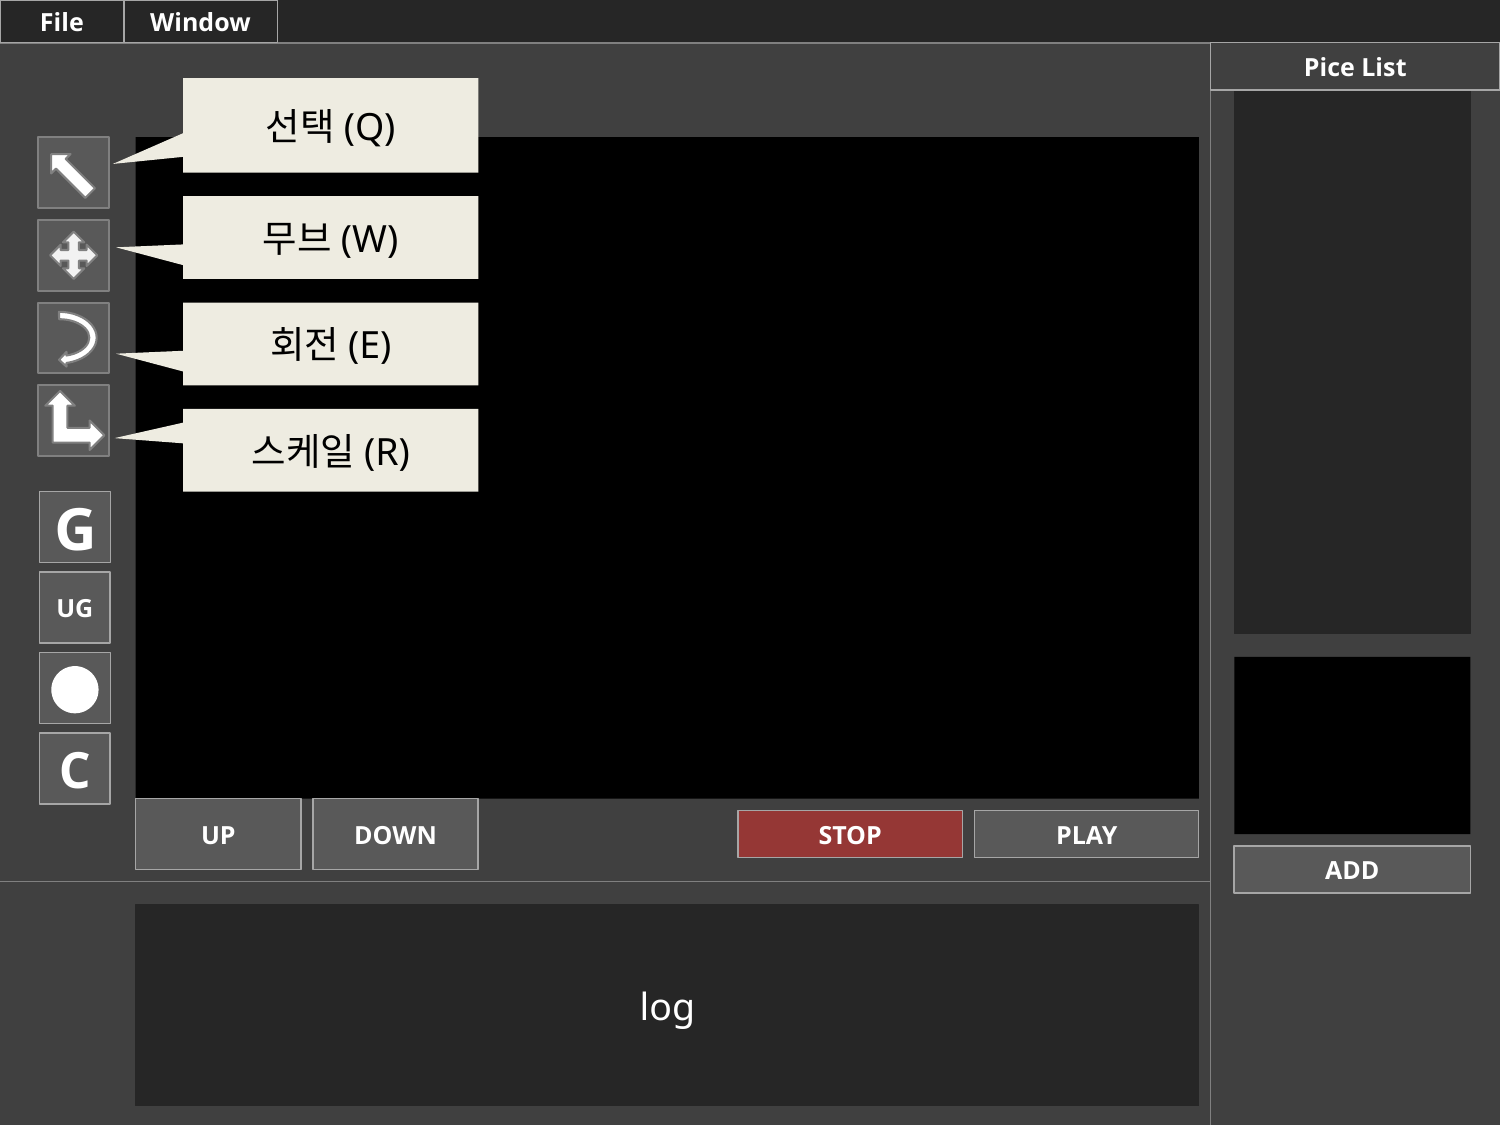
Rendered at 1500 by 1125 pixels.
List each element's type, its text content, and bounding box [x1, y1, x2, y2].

text_box UG [37, 570, 112, 645]
text_box 무브(W) [114, 194, 481, 282]
text_box [279, 0, 1500, 42]
text_box UP [134, 797, 303, 872]
text_box [38, 651, 113, 726]
text_box [1232, 655, 1473, 836]
text_box STOP [736, 808, 965, 860]
text_box 회전(E) [114, 300, 481, 388]
text_box Pice List [1215, 48, 1500, 92]
text_box ADD [1232, 844, 1473, 895]
text_box [49, 663, 101, 716]
text_box log [134, 903, 1201, 1108]
text_box [1232, 92, 1473, 635]
text_box DOWN [311, 797, 480, 872]
text_box PLAY [972, 808, 1201, 860]
text_box 스케일(R) [114, 406, 481, 494]
text_box G [38, 489, 113, 564]
text_box 선택(Q) [114, 76, 481, 175]
text_box Window [122, 0, 279, 42]
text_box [17, 136, 110, 457]
text_box File [0, 0, 122, 42]
text_box [134, 135, 1201, 801]
text_box C [37, 731, 112, 806]
